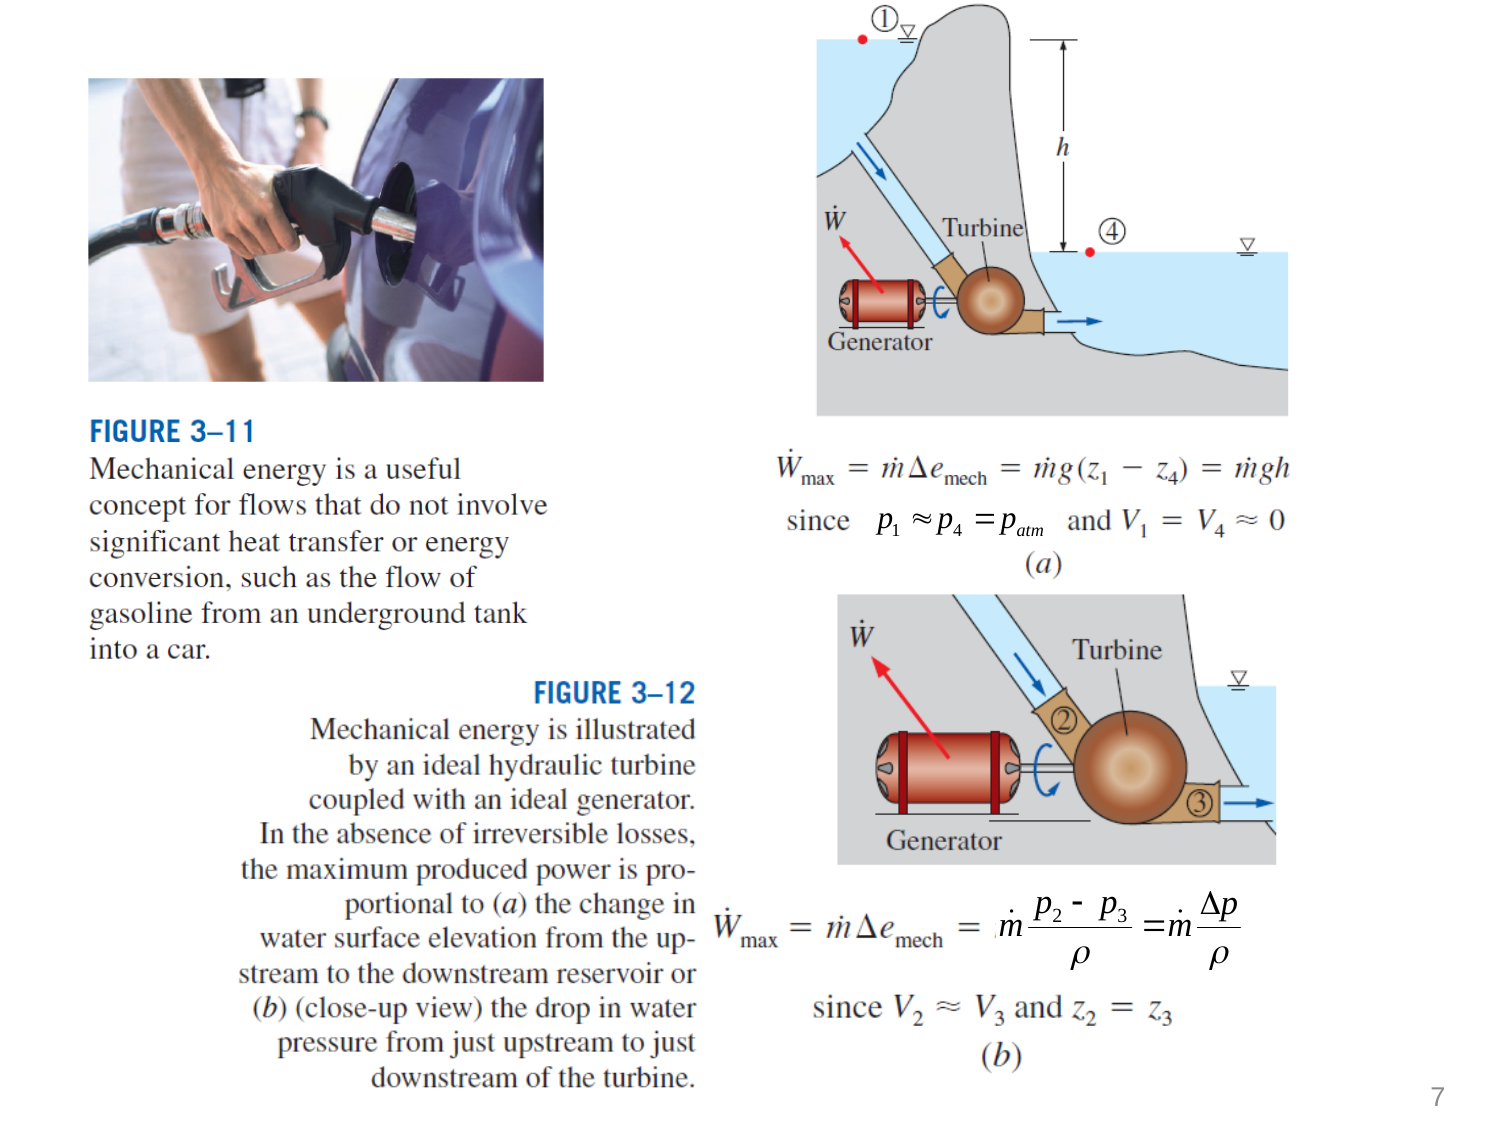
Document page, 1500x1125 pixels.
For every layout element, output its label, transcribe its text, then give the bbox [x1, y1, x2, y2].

slide_number 7 [1343, 1075, 1461, 1121]
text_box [72, 0, 1298, 1098]
